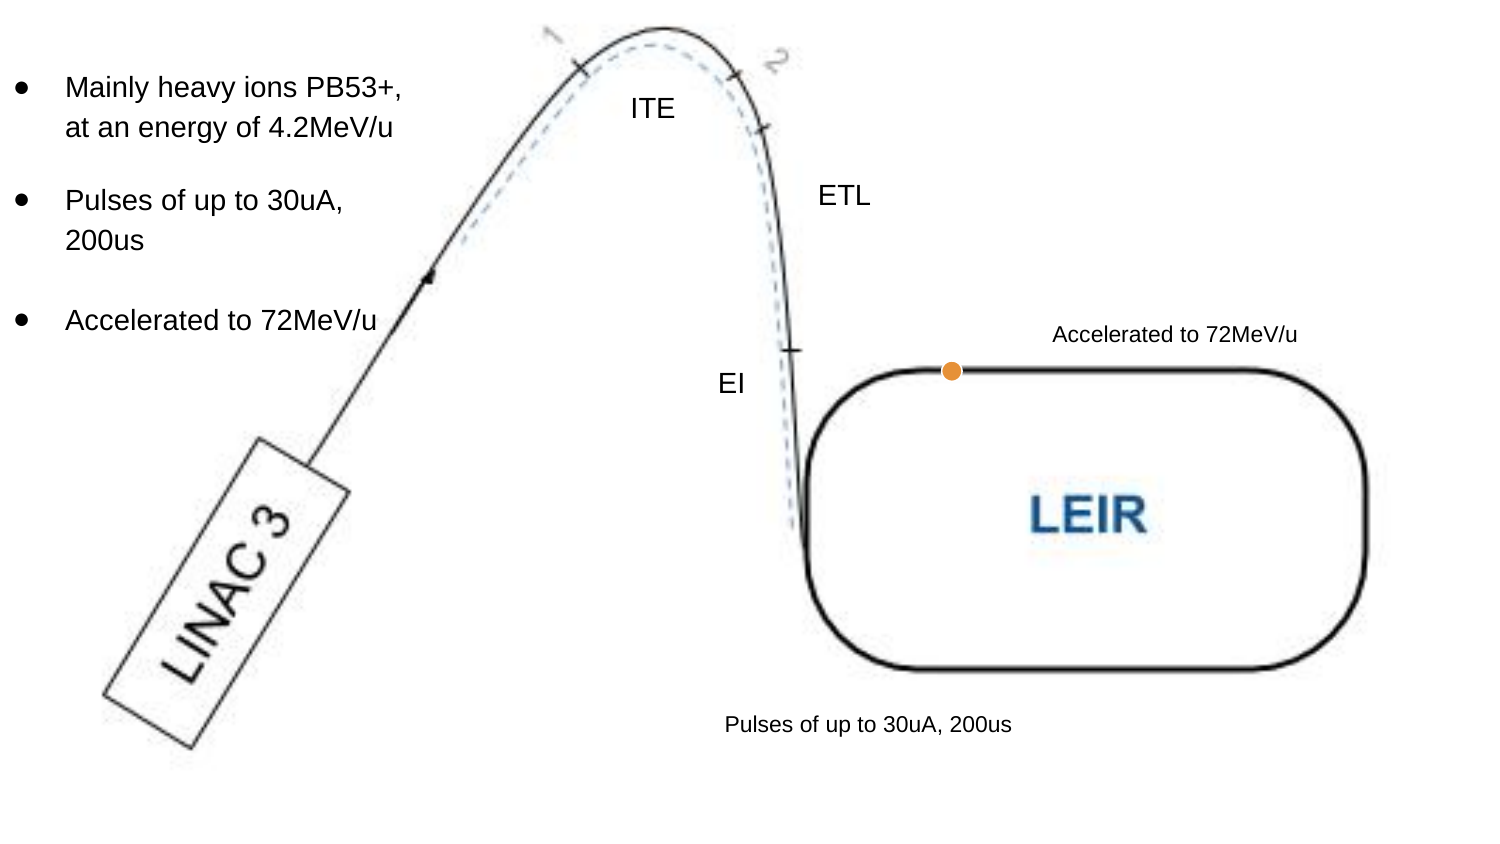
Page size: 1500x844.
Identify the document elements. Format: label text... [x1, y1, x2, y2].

text_box Pulses of up to 30uA, 200us Accelerated to 72MeV/u [0, 160, 63, 228]
picture [68, 0, 1438, 844]
text_box Mainly heavy ions PB53+, at an energy of 4.2MeV/u [0, 48, 63, 116]
